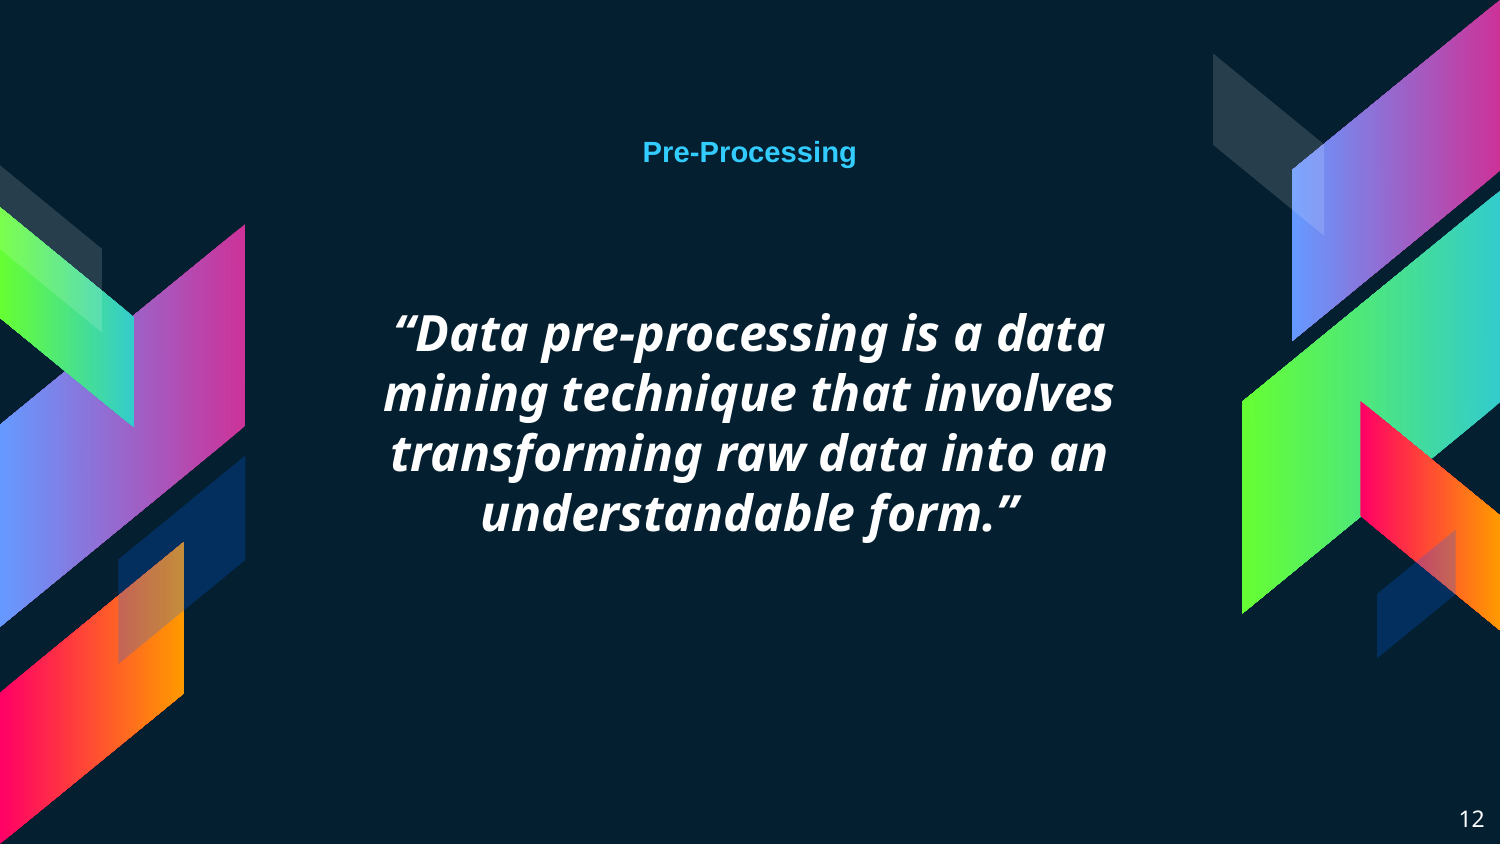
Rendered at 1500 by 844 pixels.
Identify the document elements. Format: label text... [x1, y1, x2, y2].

list “Data pre-processing is a data mining technique that involves transforming raw data into an understandable form.” [365, 354, 1135, 490]
slide_number 12 [1403, 789, 1500, 844]
text_box Pre-Processing [627, 125, 873, 176]
